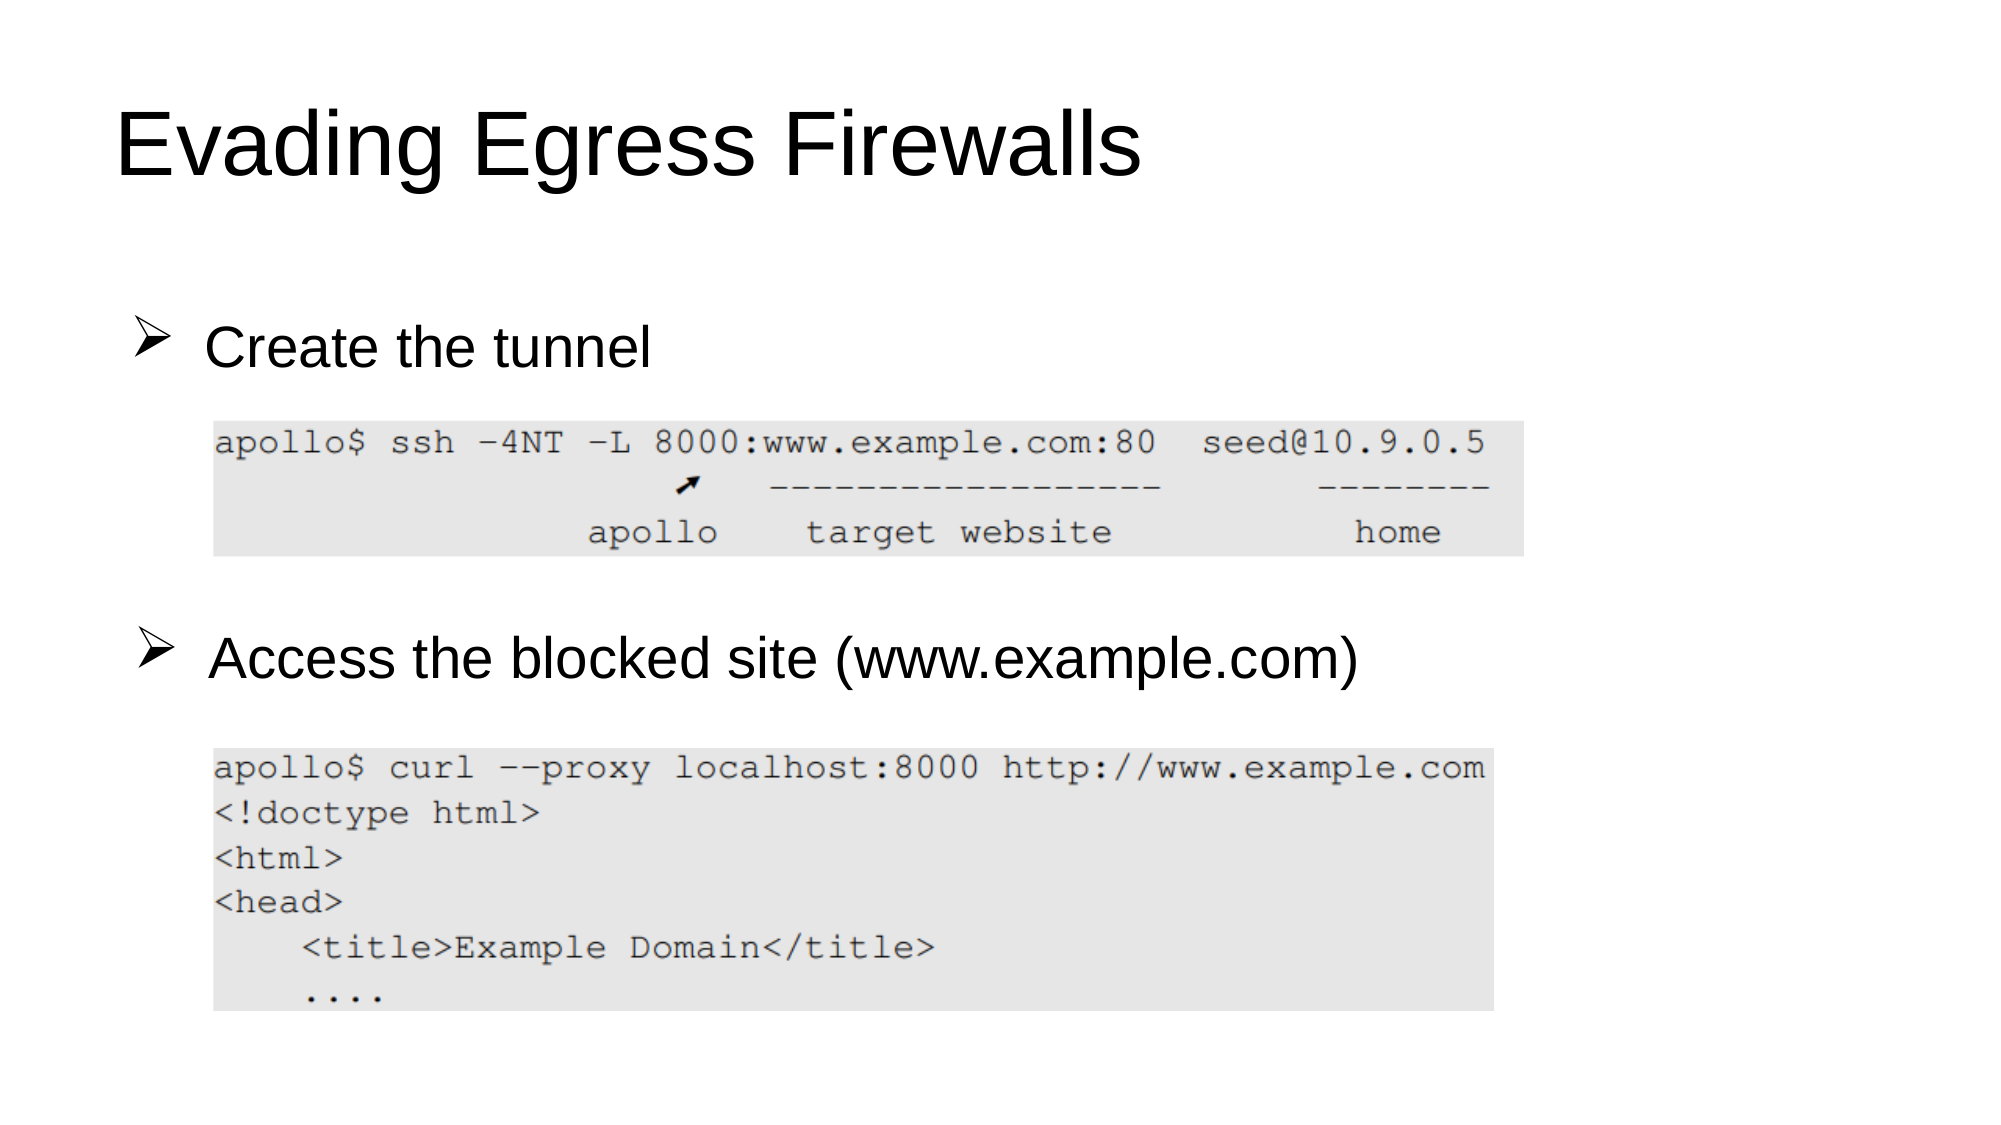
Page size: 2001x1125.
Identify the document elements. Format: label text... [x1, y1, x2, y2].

text_box Create the tunnel [115, 301, 669, 387]
title Evading Egress Firewalls [99, 45, 1900, 233]
text_box Access the blocked site (www.example.com) [118, 612, 1376, 698]
picture [212, 748, 1495, 1012]
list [212, 418, 1524, 563]
